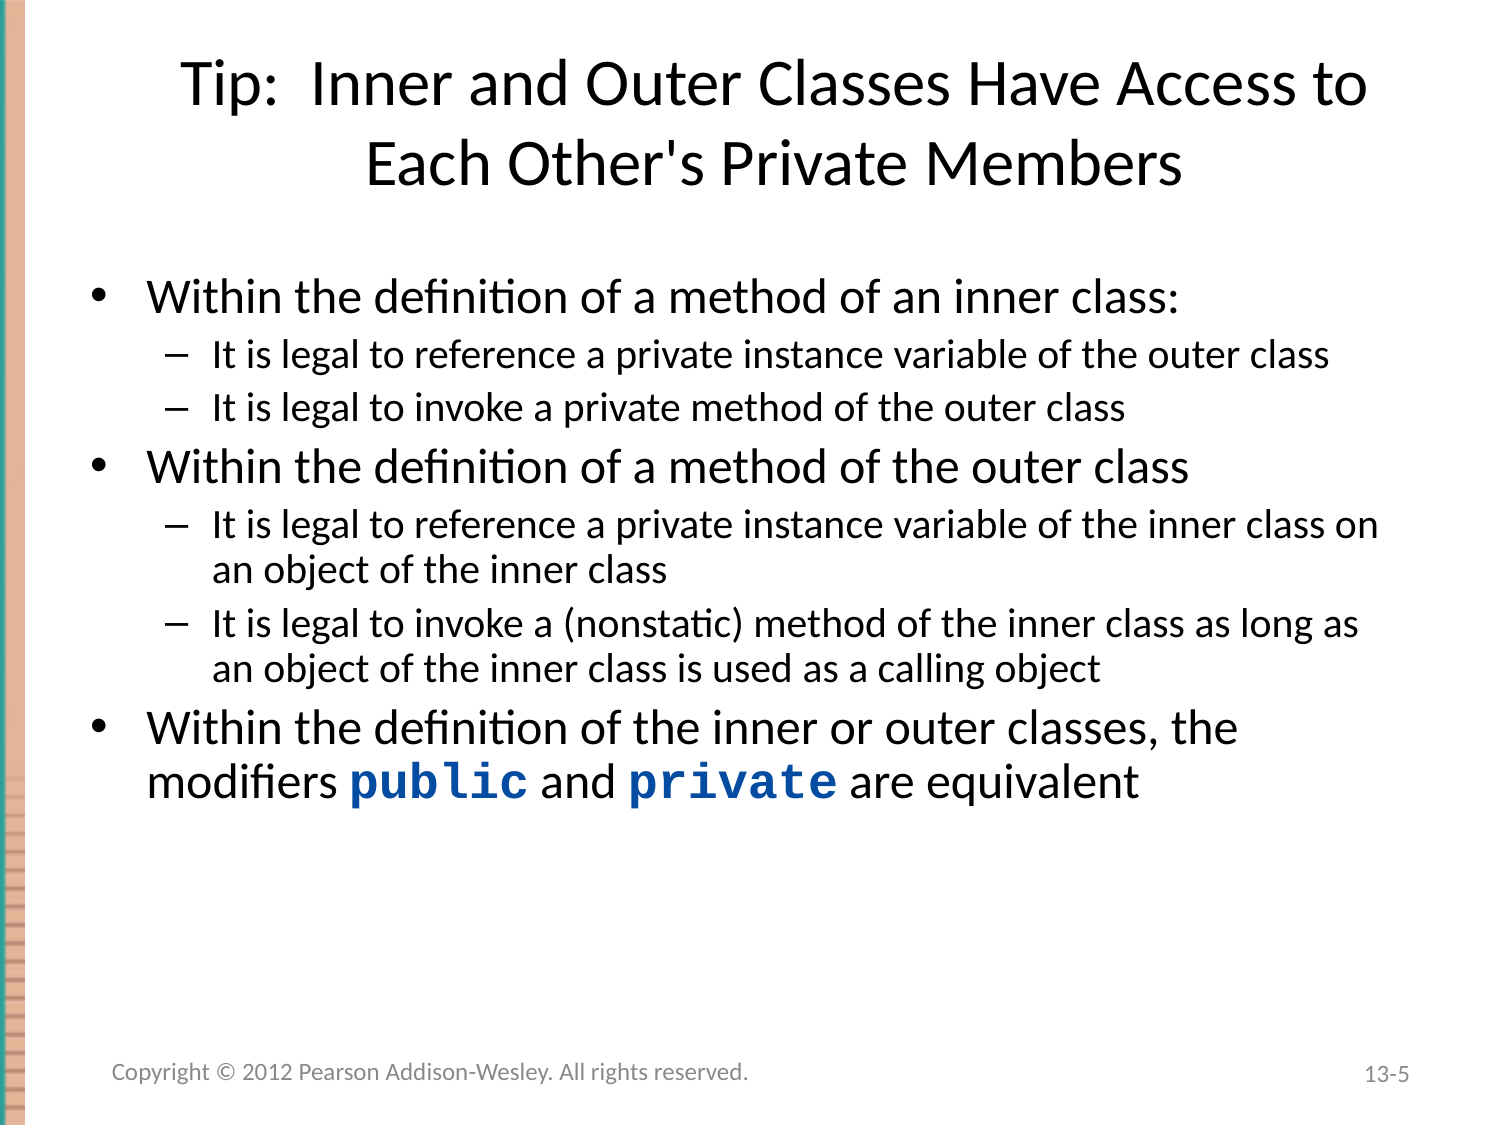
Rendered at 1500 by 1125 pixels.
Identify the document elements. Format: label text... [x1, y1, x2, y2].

list Within the definition of a method of an inner class: It is legal to reference a private instance variable of the outer class It is legal to invoke a private method of the outer class Within the definition of a method of the outer class It is legal to reference a private instance variable of the inner class on an object of the inner class It is legal to invoke a (nonstatic) method of the inner class as long as an object of the inner class is used as a calling object Within the definition of the inner or outer classes, the modifiers public and private are equivalent [74, 262, 1426, 1006]
title Tip: Inner and Outer Classes Have Access to Each Other's Private Members [149, 24, 1401, 213]
slide_number 13-5 [1074, 1042, 1425, 1103]
picture [0, 0, 25, 1125]
footer Copyright © 2012 Pearson Addison-Wesley. All rights reserved. [75, 1040, 788, 1100]
